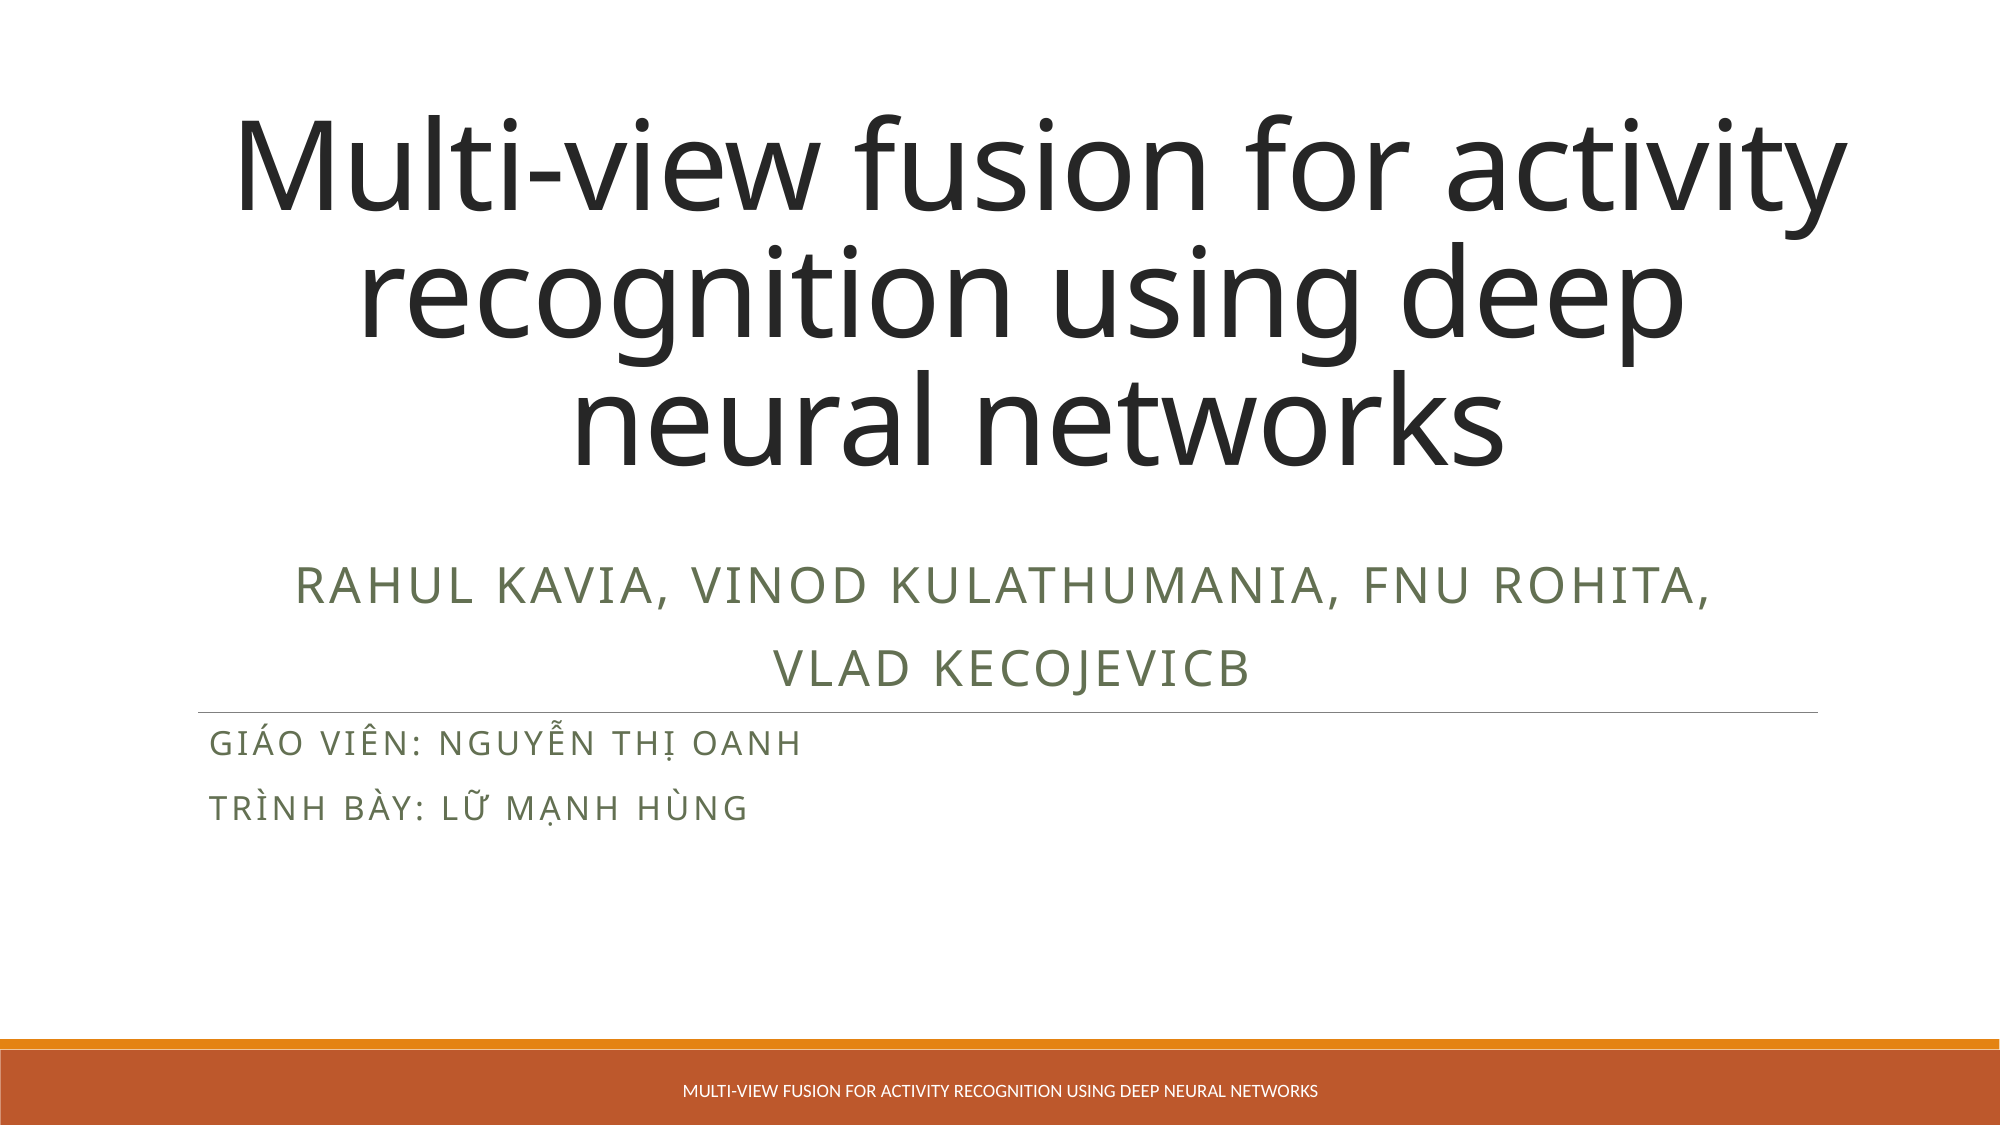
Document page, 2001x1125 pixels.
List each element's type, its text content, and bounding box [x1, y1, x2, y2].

title Multi-view fusion for activity recognition using deep neural networks [180, 0, 1897, 499]
footer Multi-view fusion for activity recognition using deep neural networks [604, 1059, 1396, 1120]
subtitle Rahul Kavia, Vinod Kulathumania, FNU Rohita, Vlad Kecojevicb Giáo viên: Nguyễn thị oanh Trình bày: Lữ Mạnh HÙng [193, 553, 1831, 1030]
